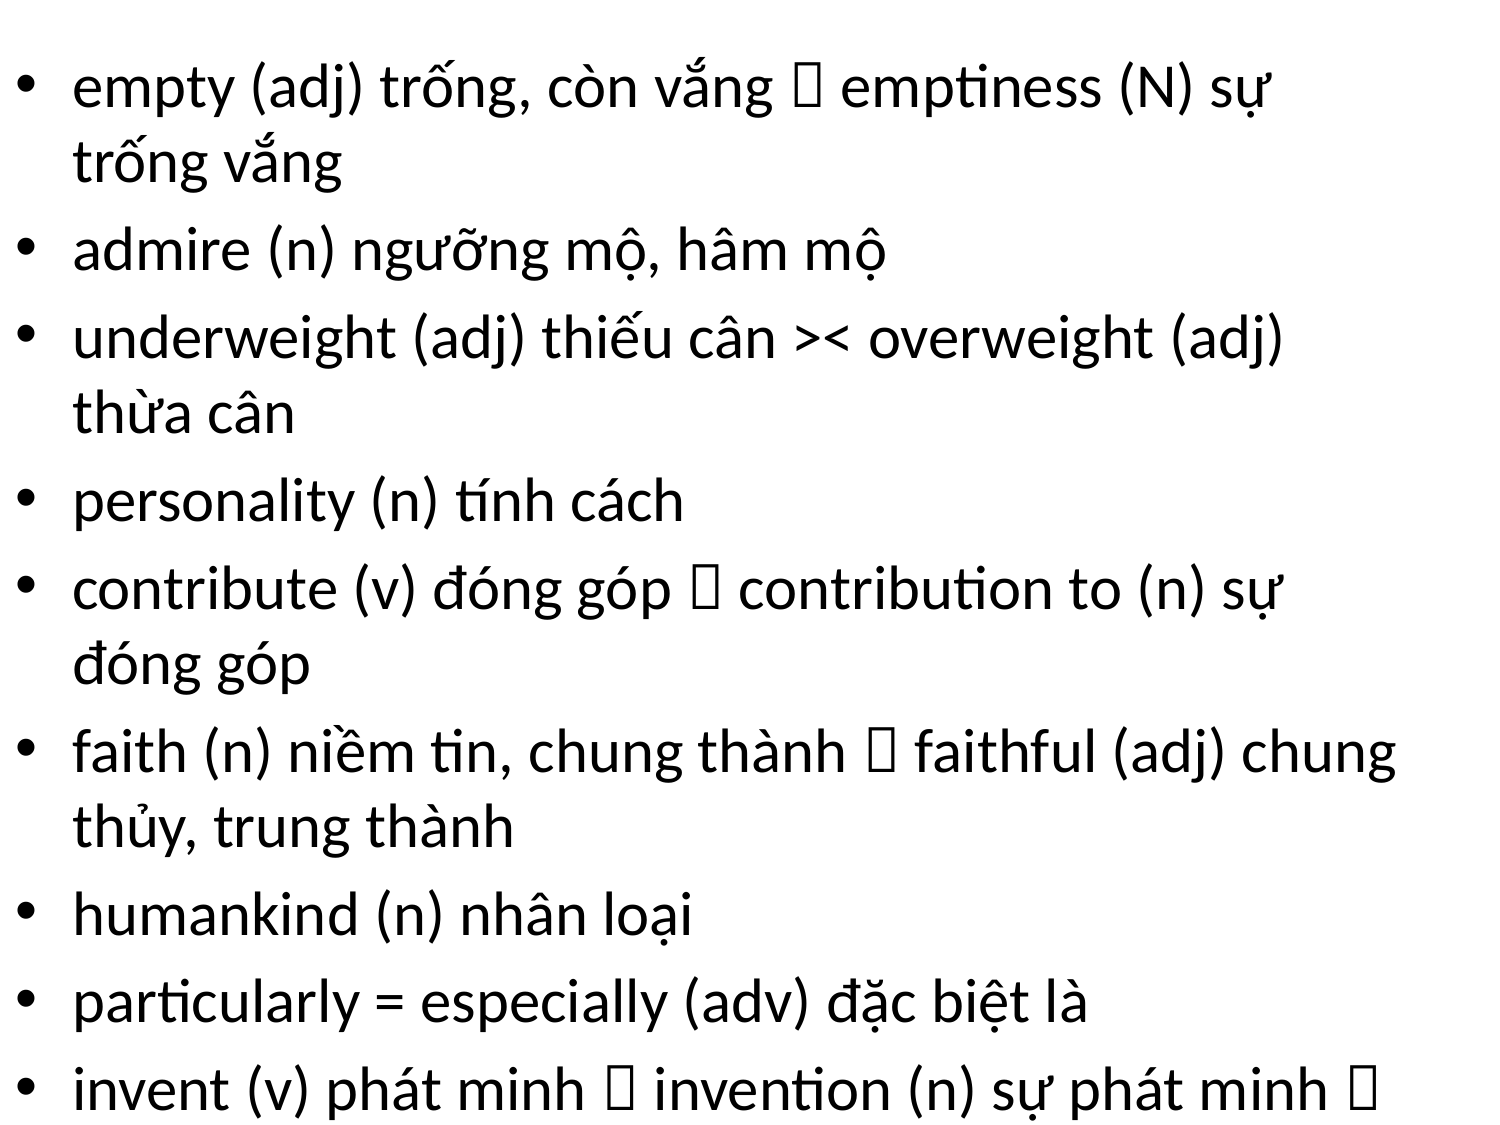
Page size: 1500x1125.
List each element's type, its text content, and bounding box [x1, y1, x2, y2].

list empty (adj) trống, còn vắng  emptiness (N) sự trống vắng admire (n) ngưỡng mộ, hâm mộ underweight (adj) thiếu cân >< overweight (adj) thừa cân personality (n) tính cách contribute (v) đóng góp  contribution to (n) sự đóng góp faith (n) niềm tin, chung thành  faithful (adj) chung thủy, trung thành humankind (n) nhân loại particularly = especially (adv) đặc biệt là invent (v) phát minh  invention (n) sự phát minh  inventor (n) nhà phát minh [0, 37, 1425, 1125]
